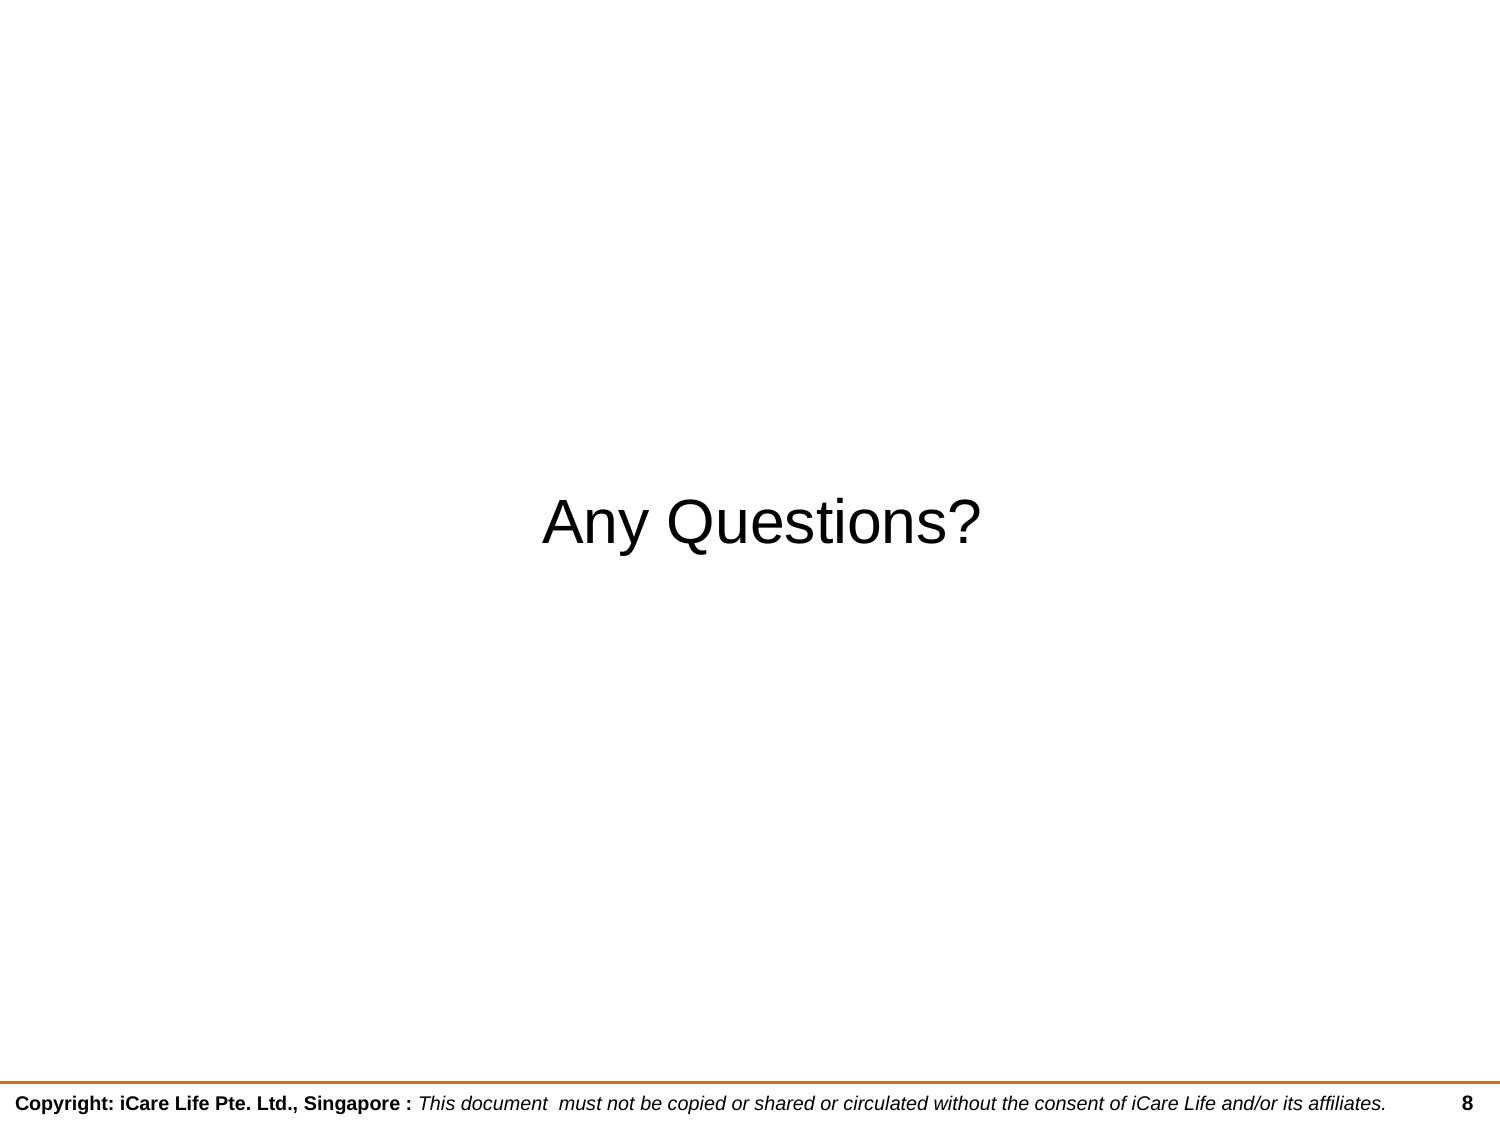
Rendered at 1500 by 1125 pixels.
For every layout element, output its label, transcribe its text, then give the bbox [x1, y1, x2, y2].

text_box Copyright: iCare Life Pte. Ltd., Singapore : This document must not be copied or shared or circulated without the consent of iCare Life and/or its affiliates. [0, 1091, 1500, 1122]
title Any Questions? [87, 425, 1438, 613]
